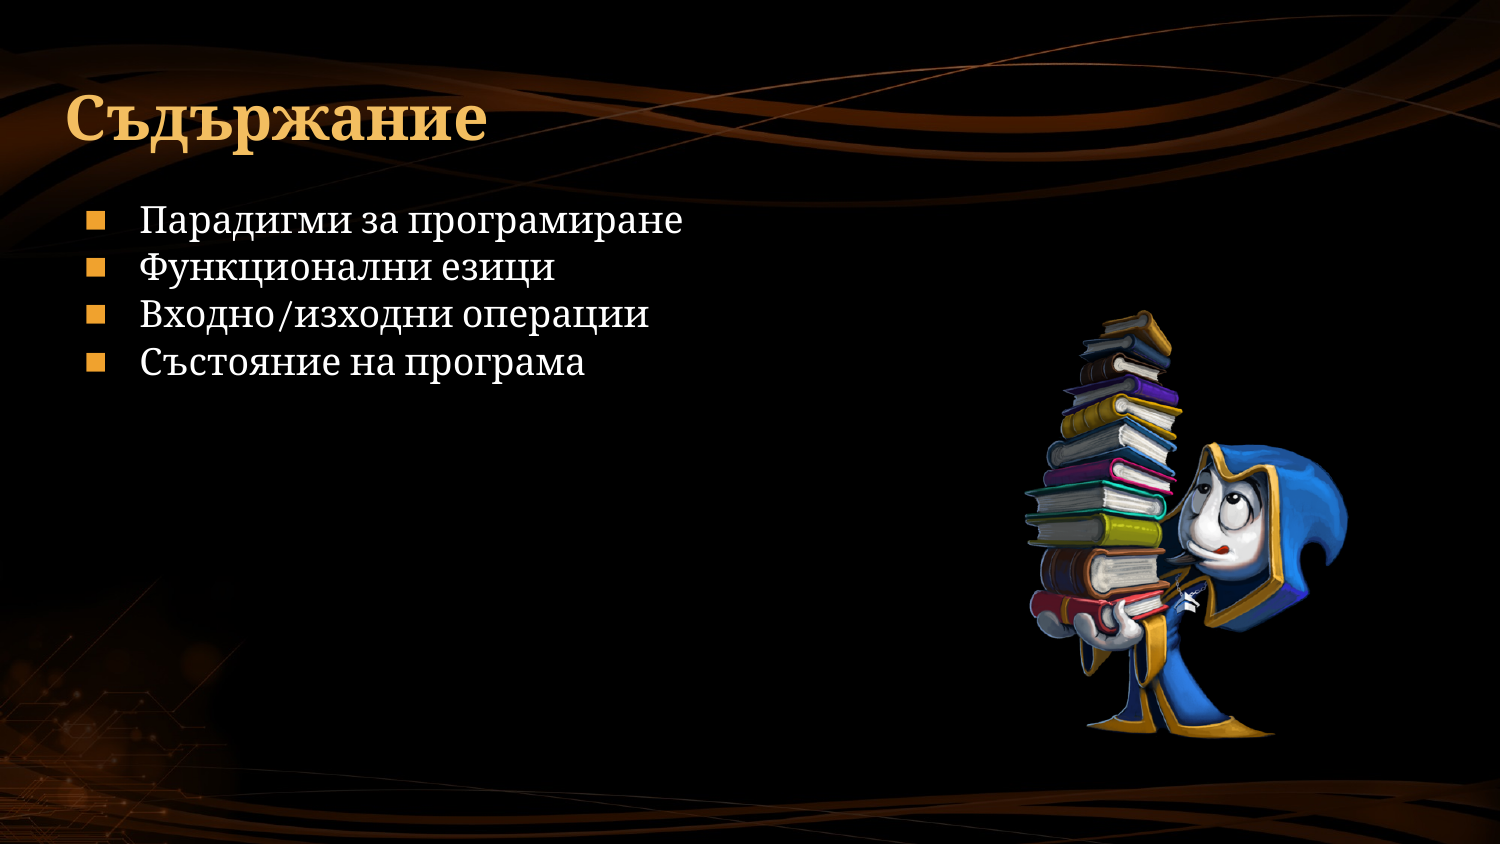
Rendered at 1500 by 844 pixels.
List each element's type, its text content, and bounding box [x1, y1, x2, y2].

title Съдържание [51, 72, 1449, 167]
list Парадигми за програмиране Функционални езици Входно/изходни операции Състояние на програма [51, 189, 1449, 750]
picture [0, 0, 1500, 844]
